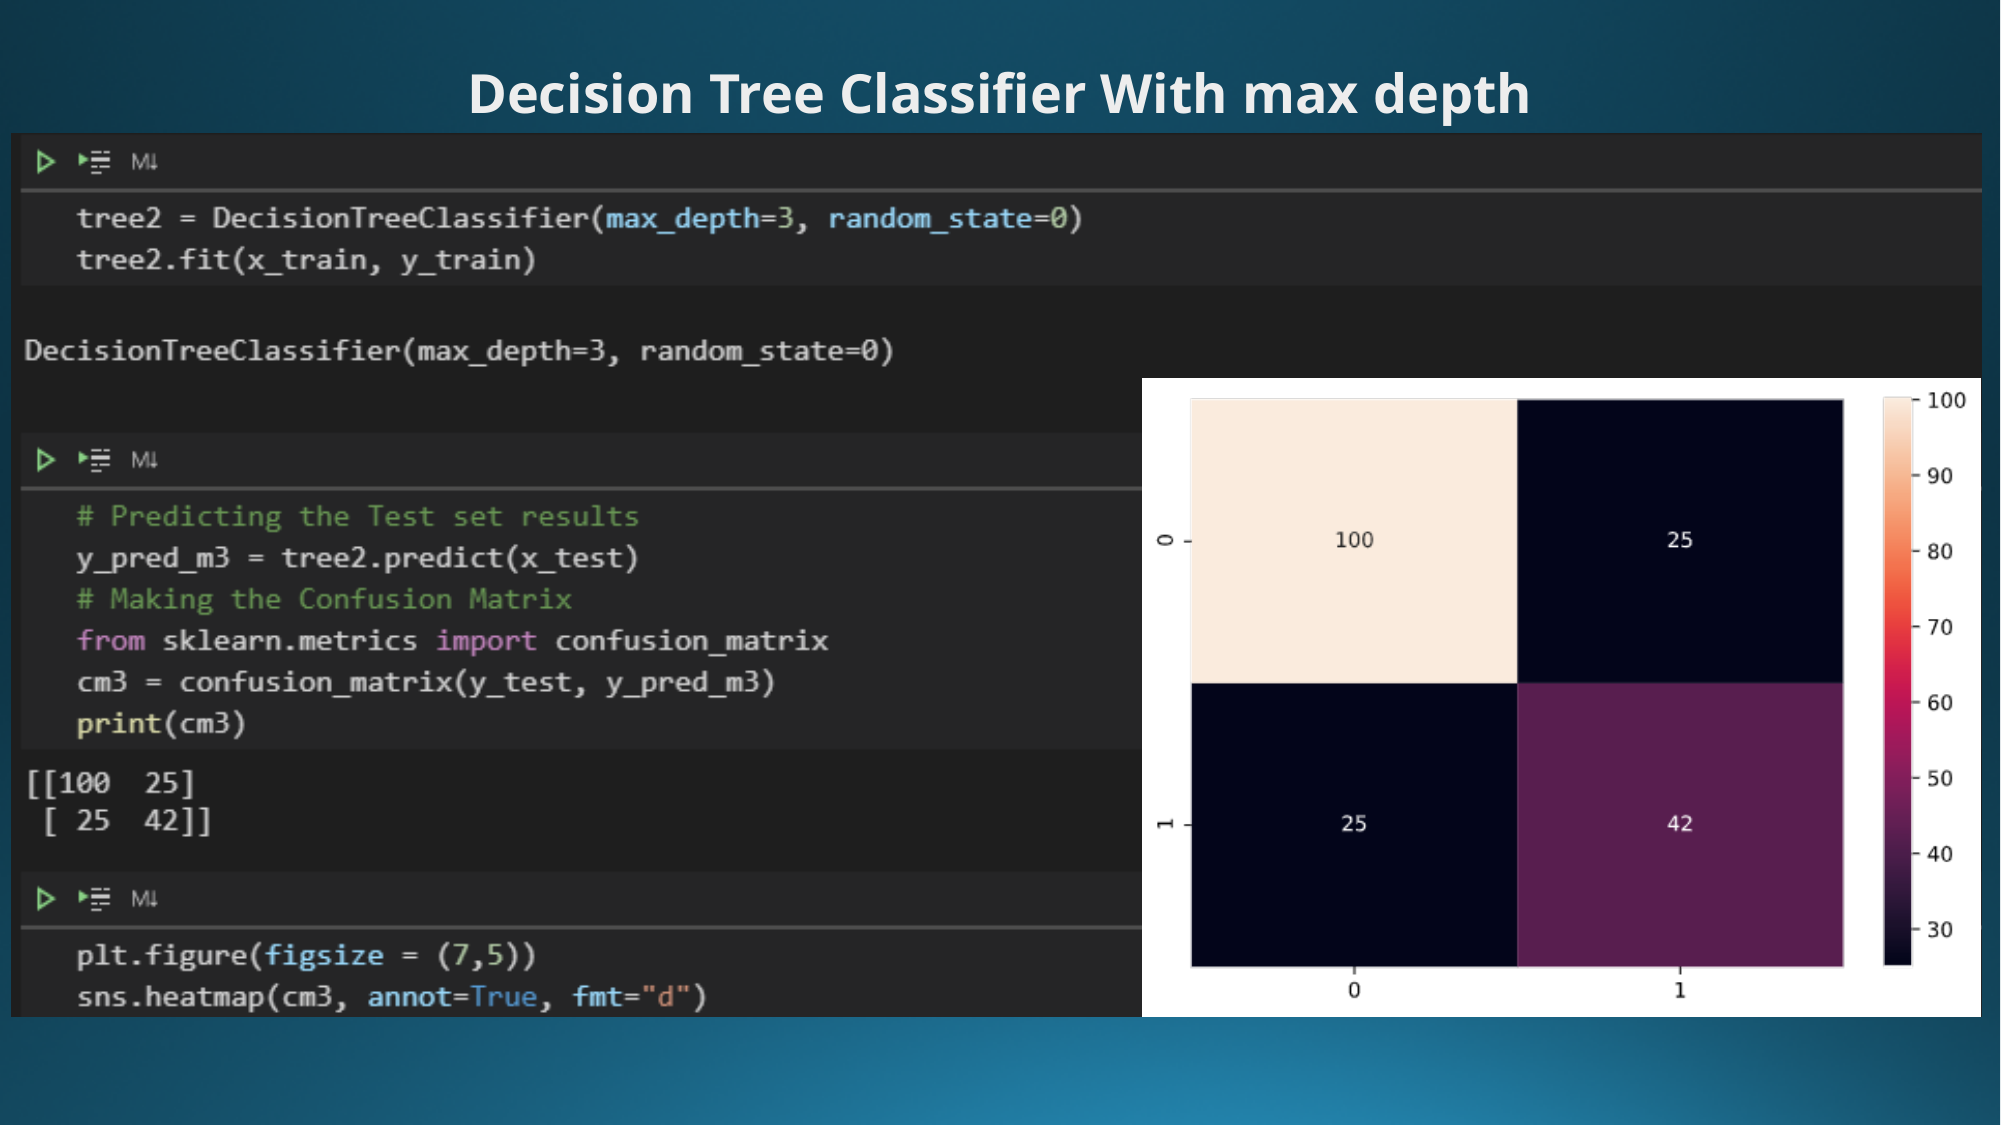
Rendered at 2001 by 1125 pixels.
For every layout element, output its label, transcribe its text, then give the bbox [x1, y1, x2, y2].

text_box Decision Tree Classifier With max depth [137, 59, 1863, 133]
picture [0, 0, 2001, 1125]
